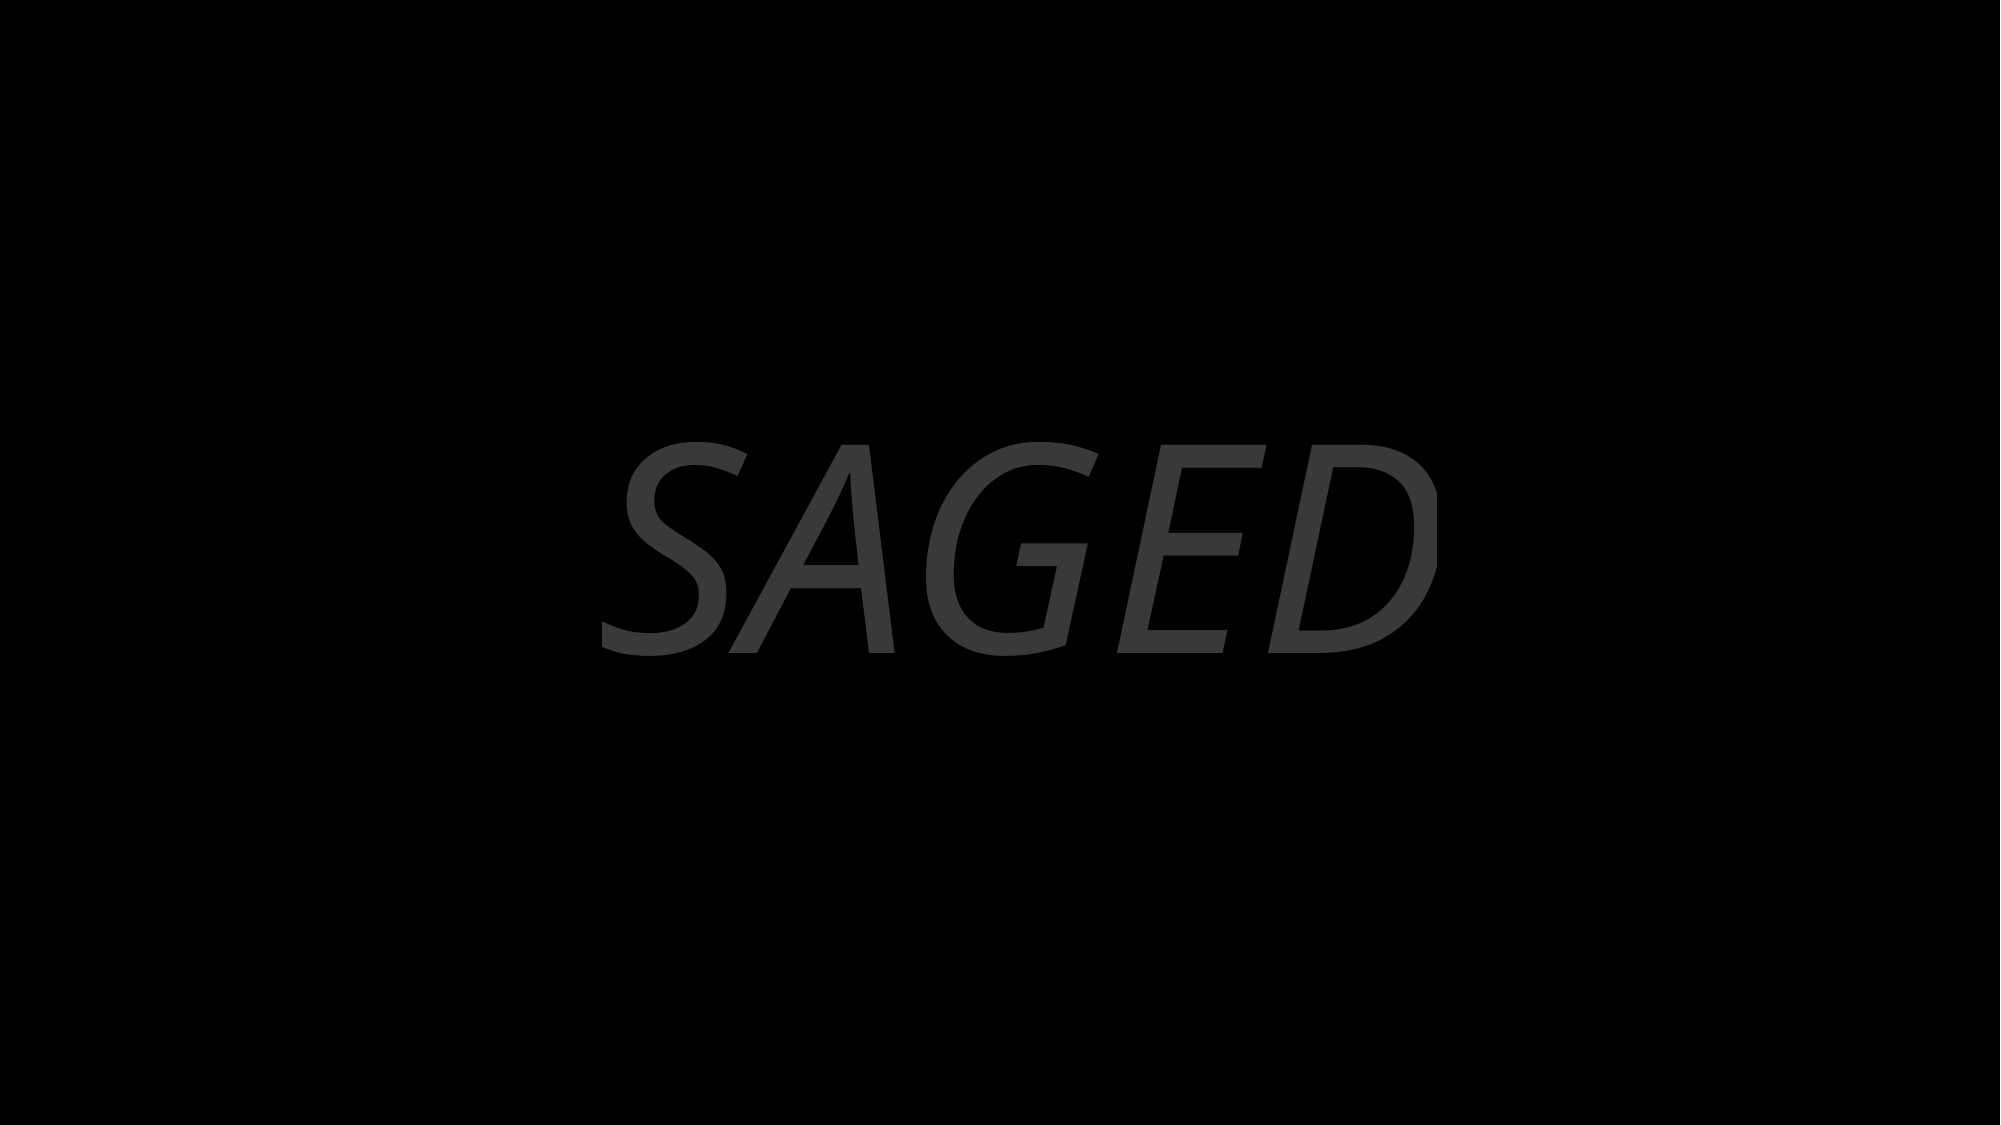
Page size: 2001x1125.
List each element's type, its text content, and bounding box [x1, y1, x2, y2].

text_box SAGED [578, 357, 1591, 723]
text_box SAGED [581, 354, 1468, 720]
